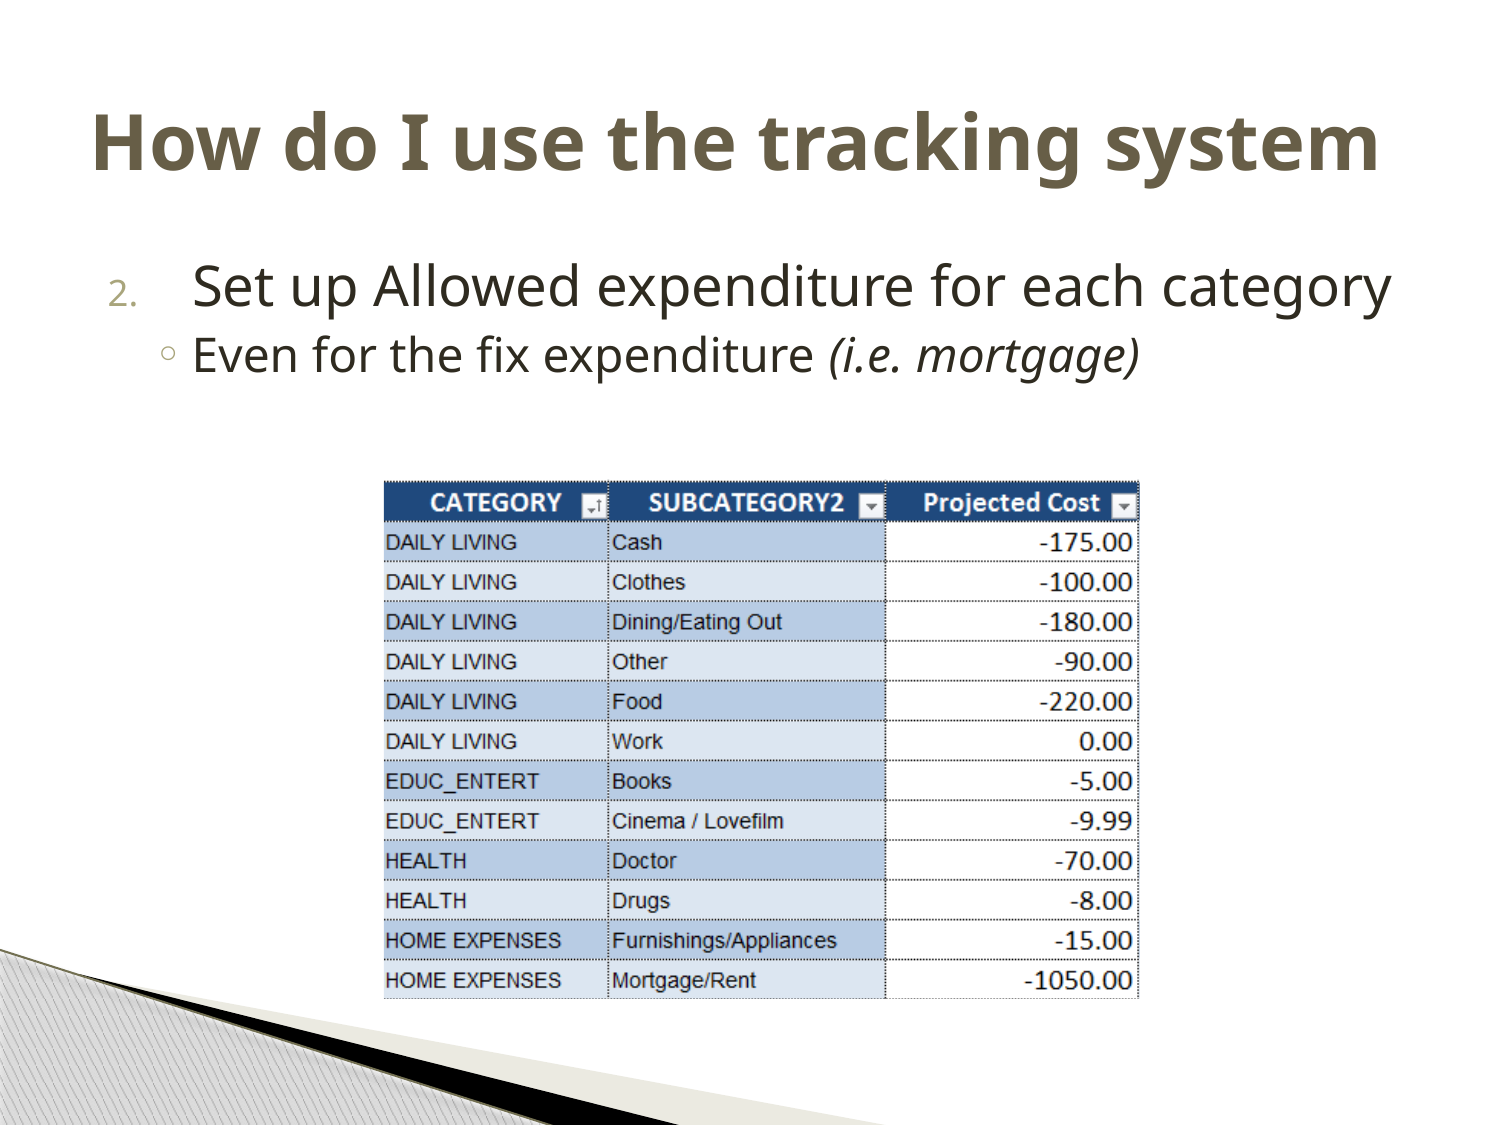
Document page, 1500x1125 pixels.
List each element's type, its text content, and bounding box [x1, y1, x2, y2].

list Set up Allowed expenditure for each category Even for the fix expenditure (i.e. mortgage) [75, 243, 1425, 986]
picture [383, 479, 1140, 999]
title How do I use the tracking system [75, 45, 1425, 233]
